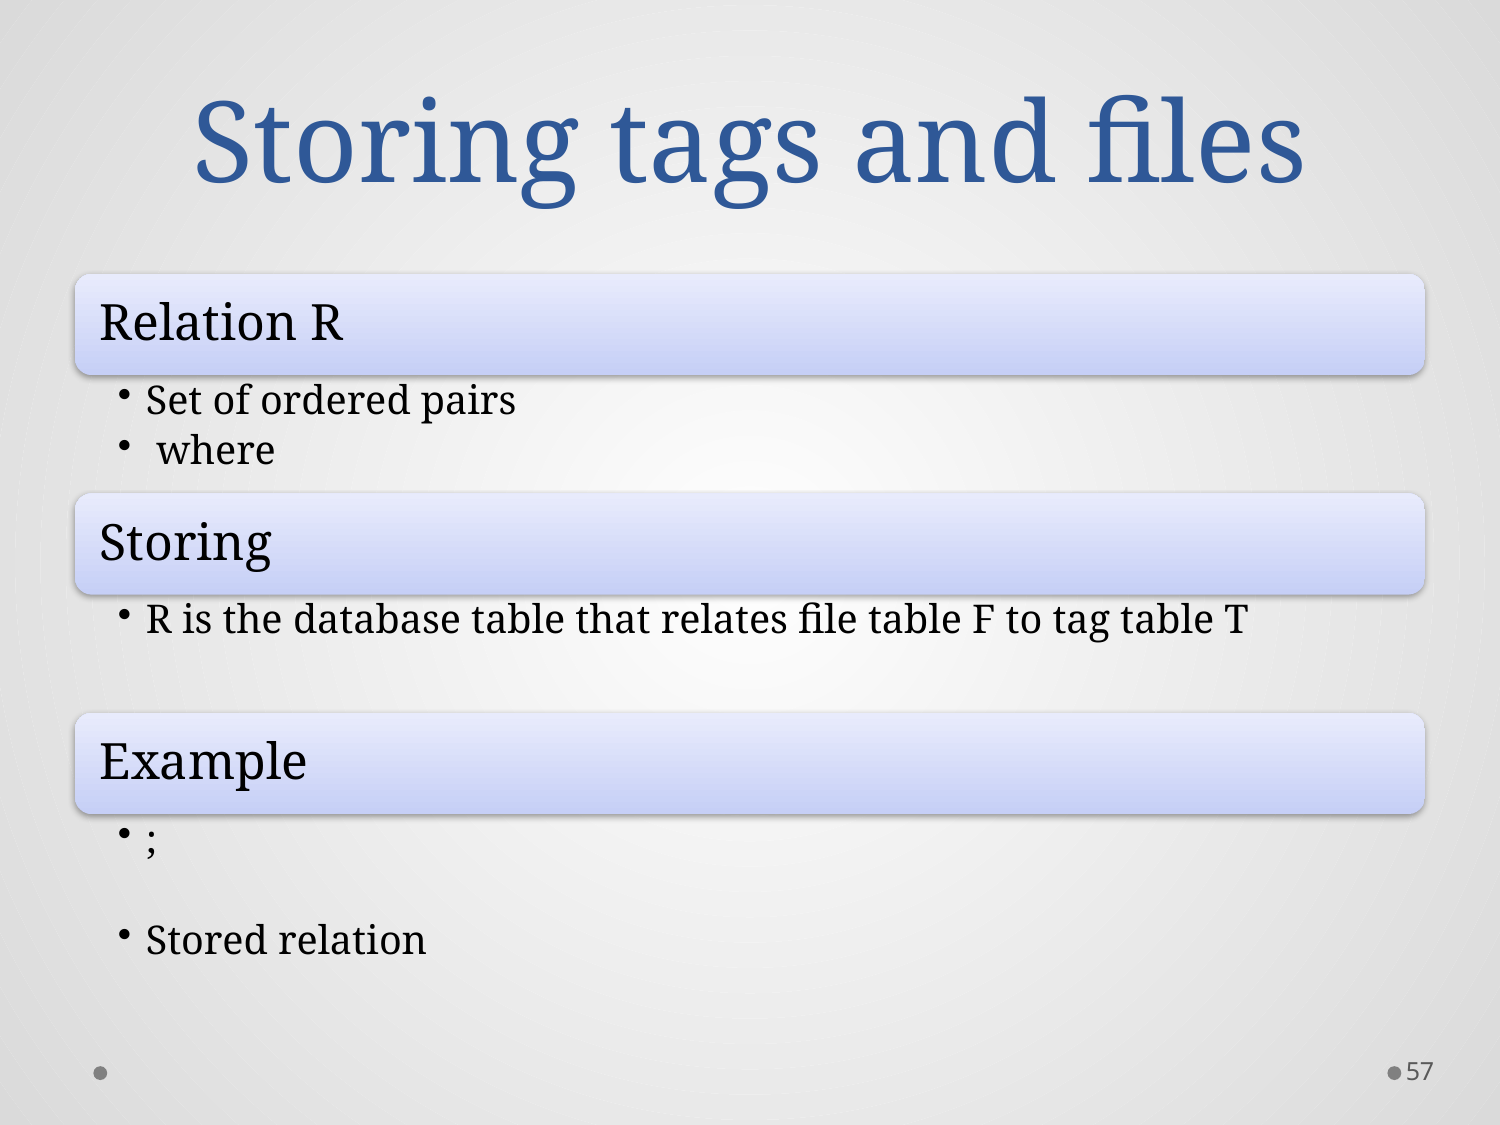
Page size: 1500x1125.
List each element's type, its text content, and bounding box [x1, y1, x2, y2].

slide_number 57 [1401, 1042, 1494, 1103]
title Storing tags and files [75, 0, 1425, 213]
